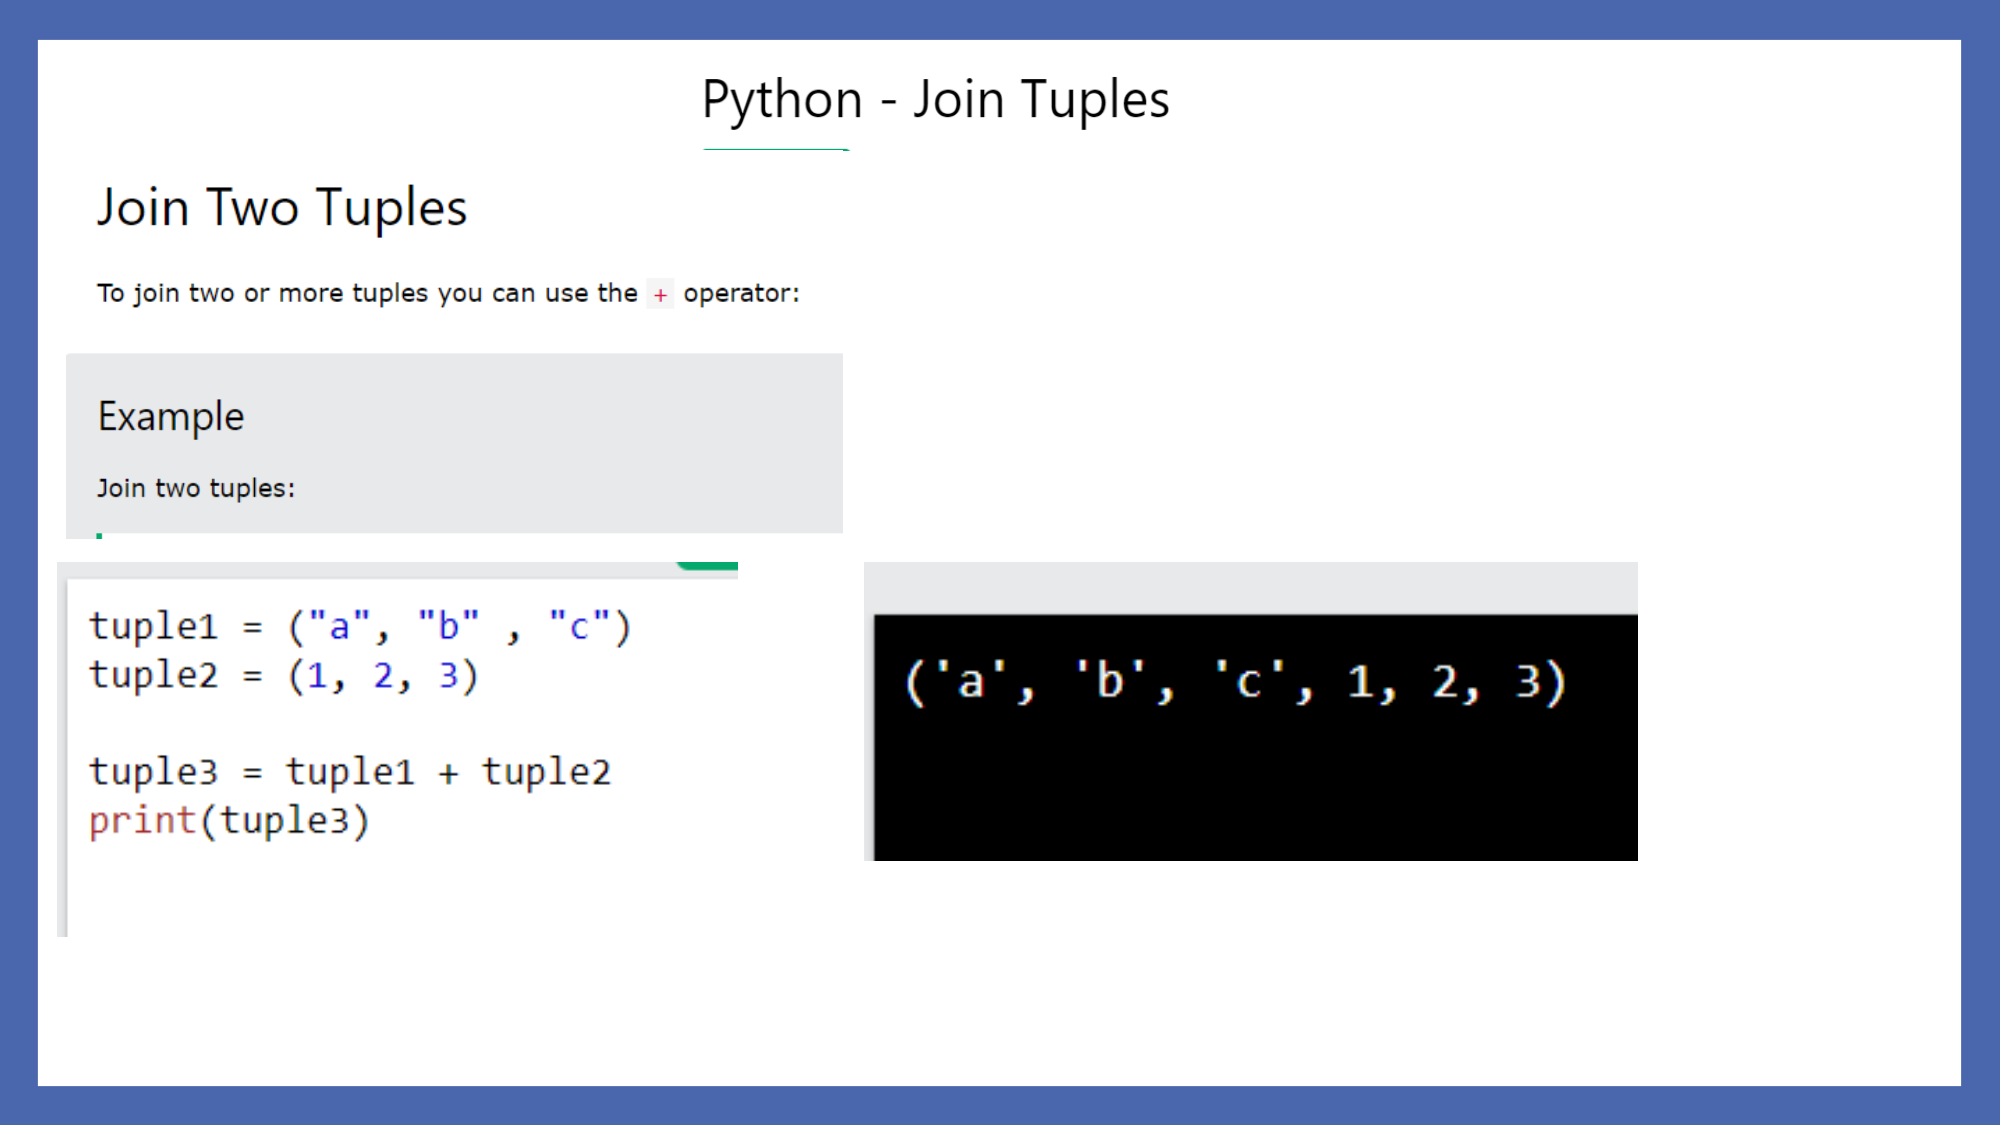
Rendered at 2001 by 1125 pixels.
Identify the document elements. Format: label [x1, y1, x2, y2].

picture [864, 562, 1638, 861]
picture [66, 58, 1194, 539]
picture [57, 562, 738, 937]
